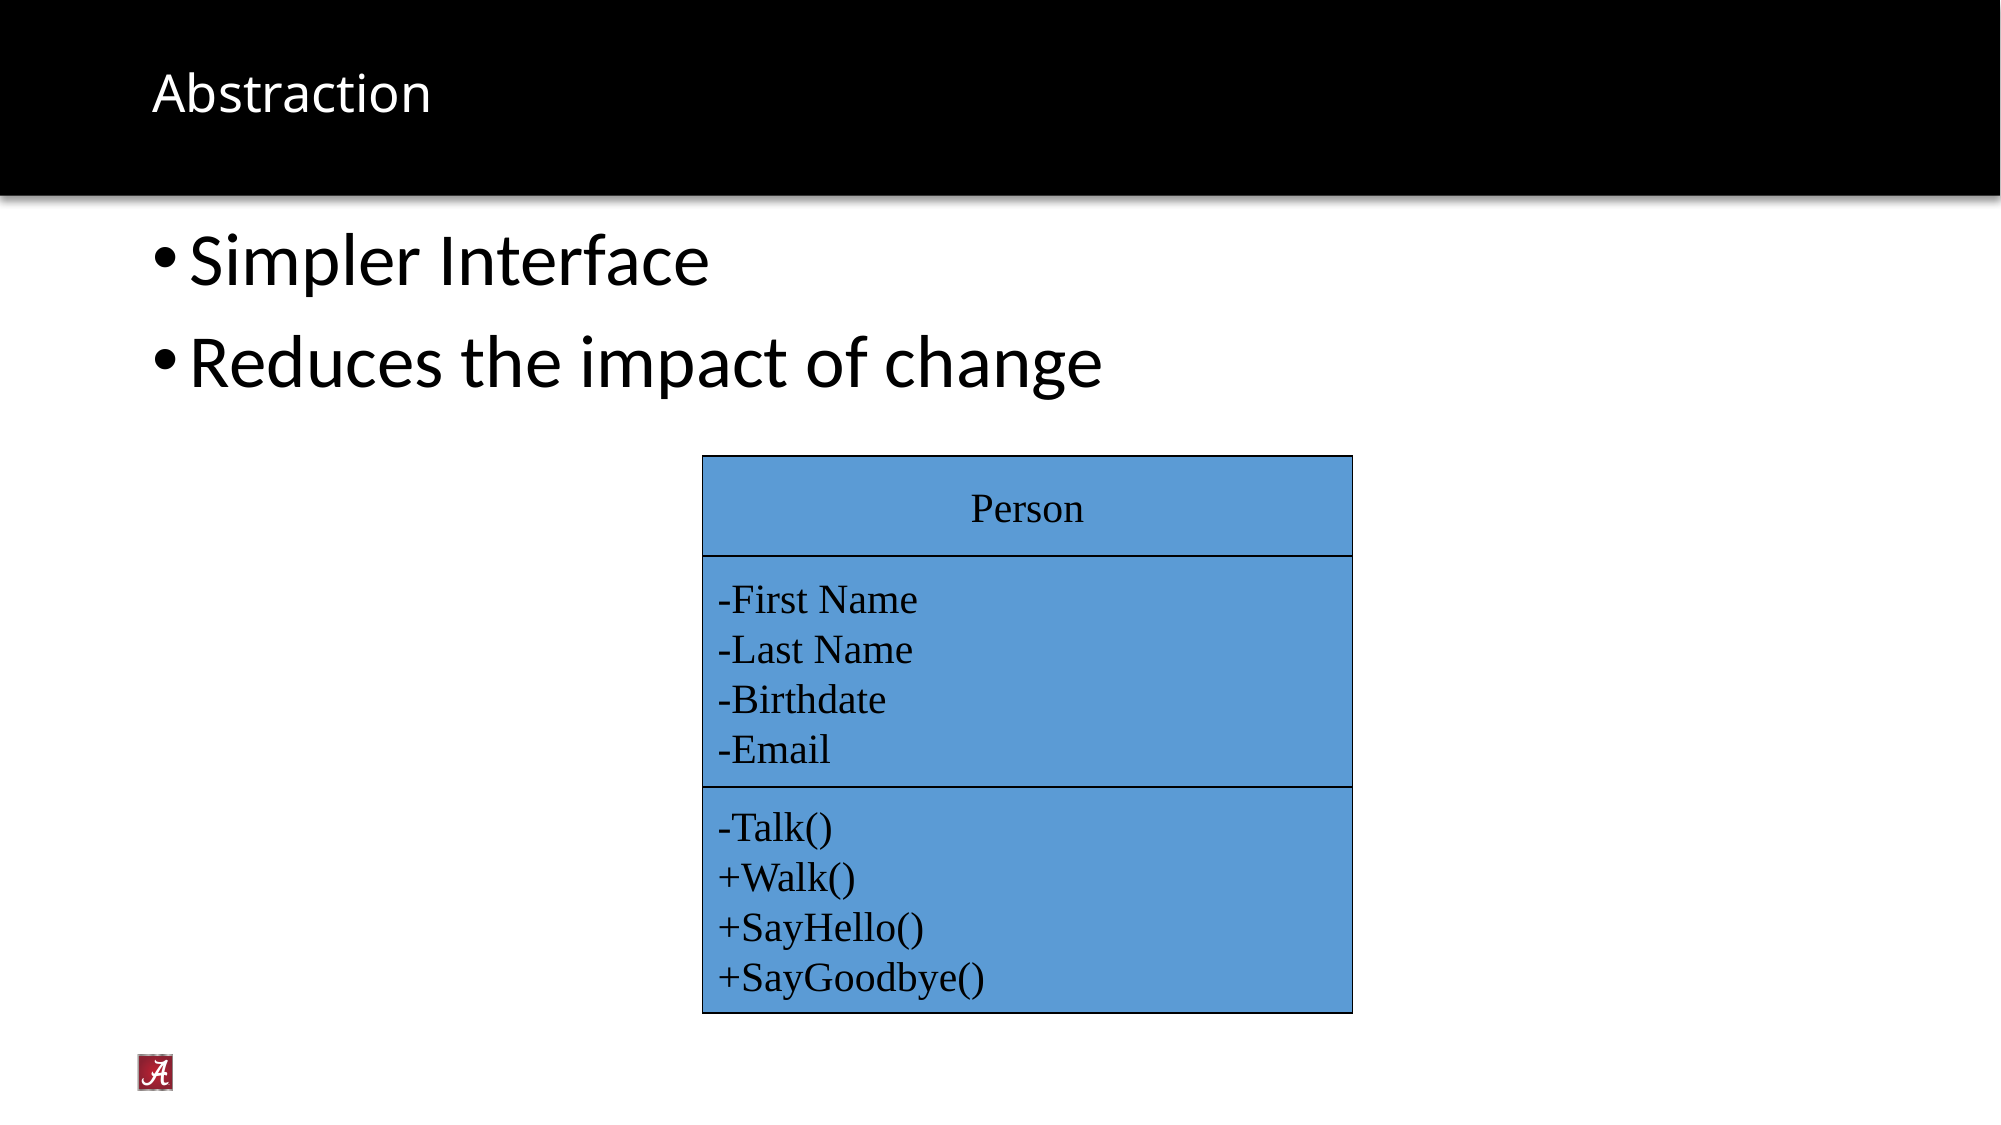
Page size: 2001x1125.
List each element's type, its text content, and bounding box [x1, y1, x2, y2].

text_box Person [702, 455, 1353, 556]
title Abstraction [137, 59, 1863, 196]
list Simpler Interface Reduces the impact of change [137, 212, 1863, 1014]
text_box -First Name -Last Name -Birthdate -Email [702, 556, 1353, 787]
text_box -Talk() +Walk() +SayHello() +SayGoodbye() [702, 787, 1353, 1014]
